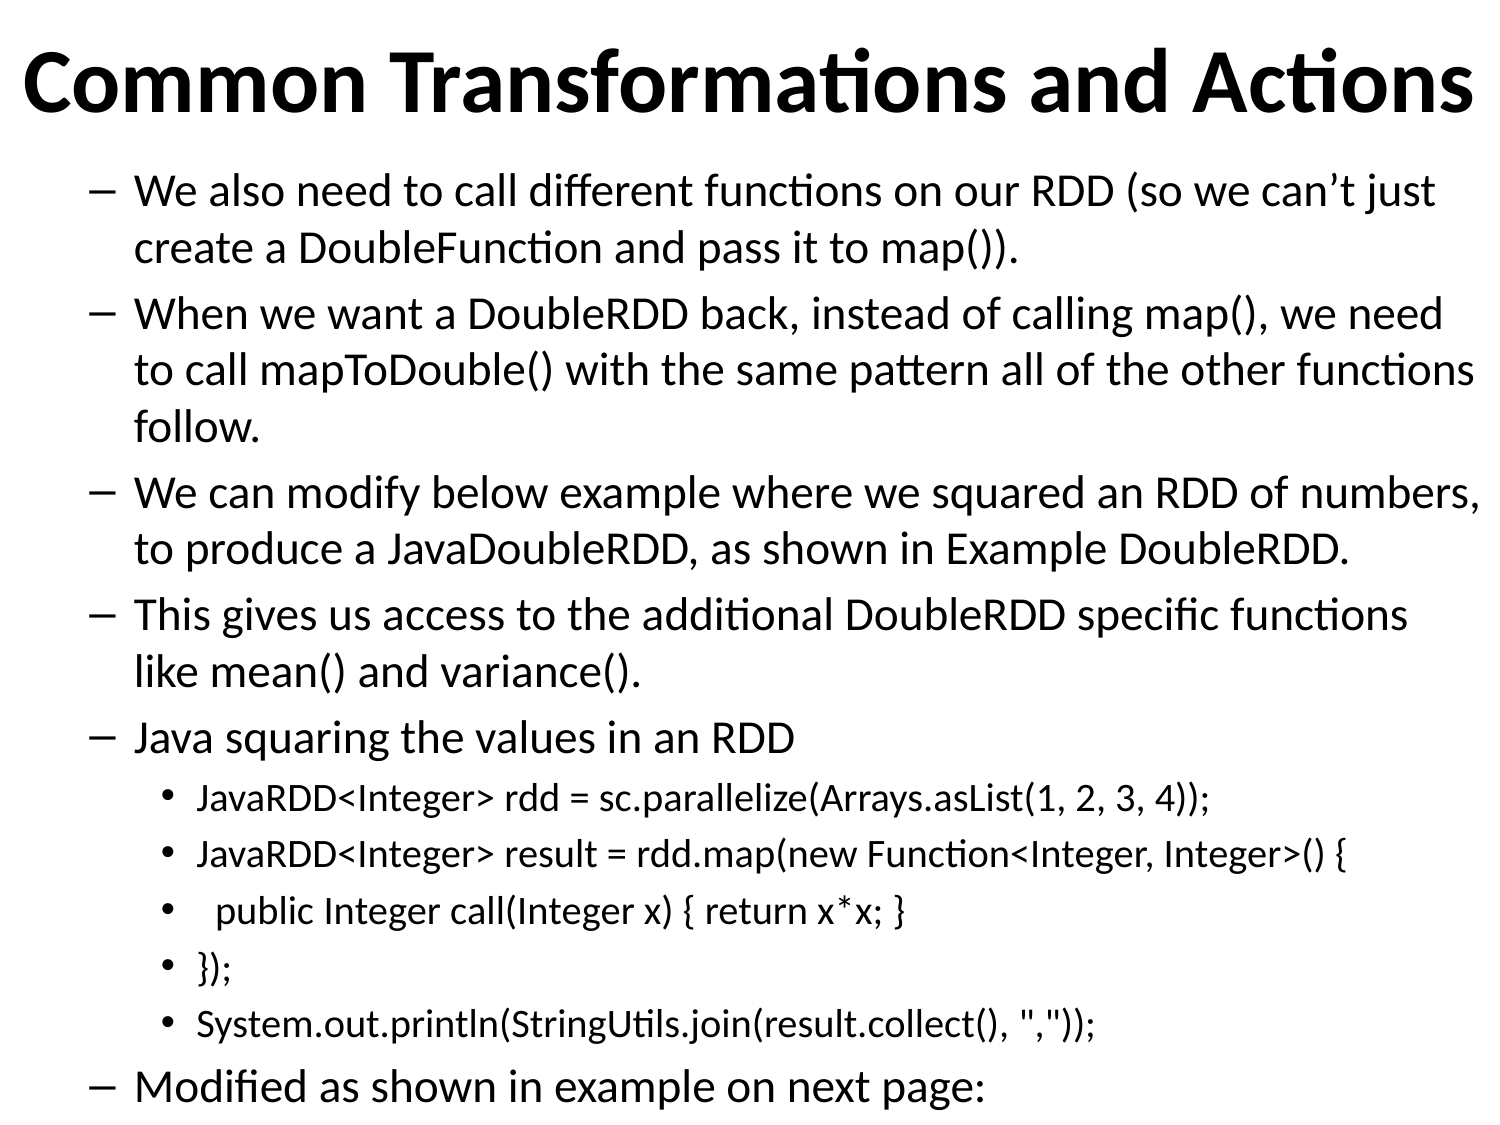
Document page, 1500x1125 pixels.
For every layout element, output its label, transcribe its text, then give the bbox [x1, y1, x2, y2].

title Common Transformations and Actions [0, 1, 1500, 150]
list We also need to call different functions on our RDD (so we can’t just create a DoubleFunction and pass it to map()). When we want a DoubleRDD back, instead of calling map(), we need to call mapToDouble() with the same pattern all of the other functions follow. We can modify below example where we squared an RDD of numbers, to produce a JavaDoubleRDD, as shown in Example DoubleRDD. This gives us access to the additional DoubleRDD specific functions like mean() and variance(). Java squaring the values in an RDD JavaRDD<Integer> rdd = sc.parallelize(Arrays.asList(1, 2, 3, 4)); JavaRDD<Integer> result = rdd.map(new Function<Integer, Integer>() { public Integer call(Integer x) { return x*x; } }); System.out.println(StringUtils.join(result.collect(), ",")); Modified as shown in example on next page: [2, 152, 1500, 1125]
